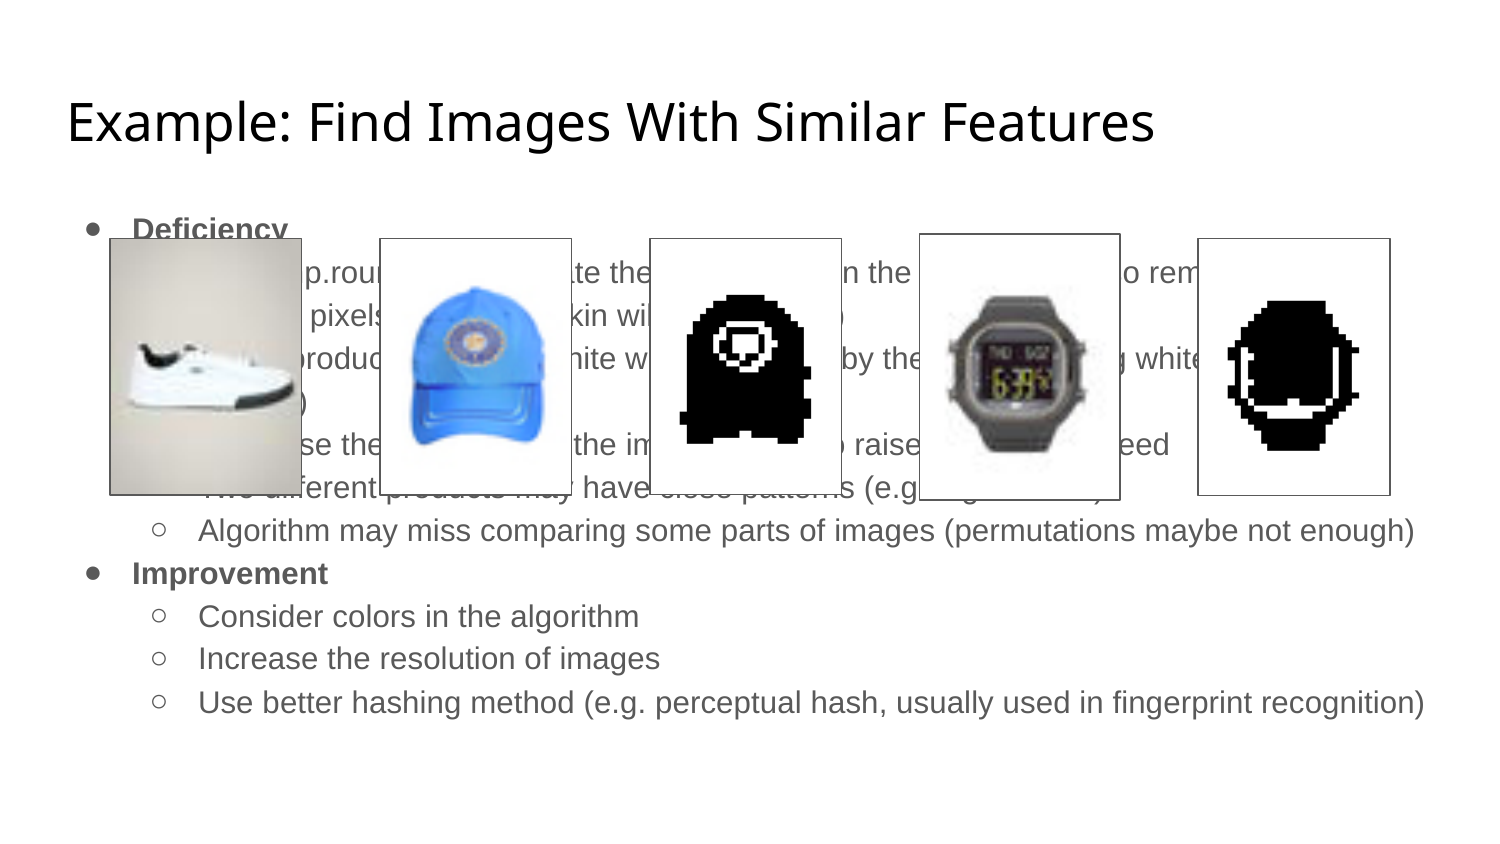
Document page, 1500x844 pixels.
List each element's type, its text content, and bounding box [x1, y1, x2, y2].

picture [650, 239, 841, 494]
list Deficiency Using np.round() to eliminate the background in the image may also remove light colored pixels (e.g. white skin will be removed) Some products contains white will be affected by the algorithm (e.g white shoes, white clothes) Decrease the resolution of the image quality to raise computing speed Two different products may have close patterns (e.g bag & bottle) Algorithm may miss comparing some parts of images (permutations maybe not enough) Improvement Consider colors in the algorithm Increase the resolution of images Use better hashing method (e.g. perceptual hash, usually used in fingerprint recognition) [51, 189, 1449, 820]
picture [920, 234, 1120, 500]
title Example: Find Images With Similar Features [51, 72, 1449, 167]
picture [380, 238, 571, 495]
picture [110, 238, 302, 495]
picture [1198, 239, 1390, 495]
